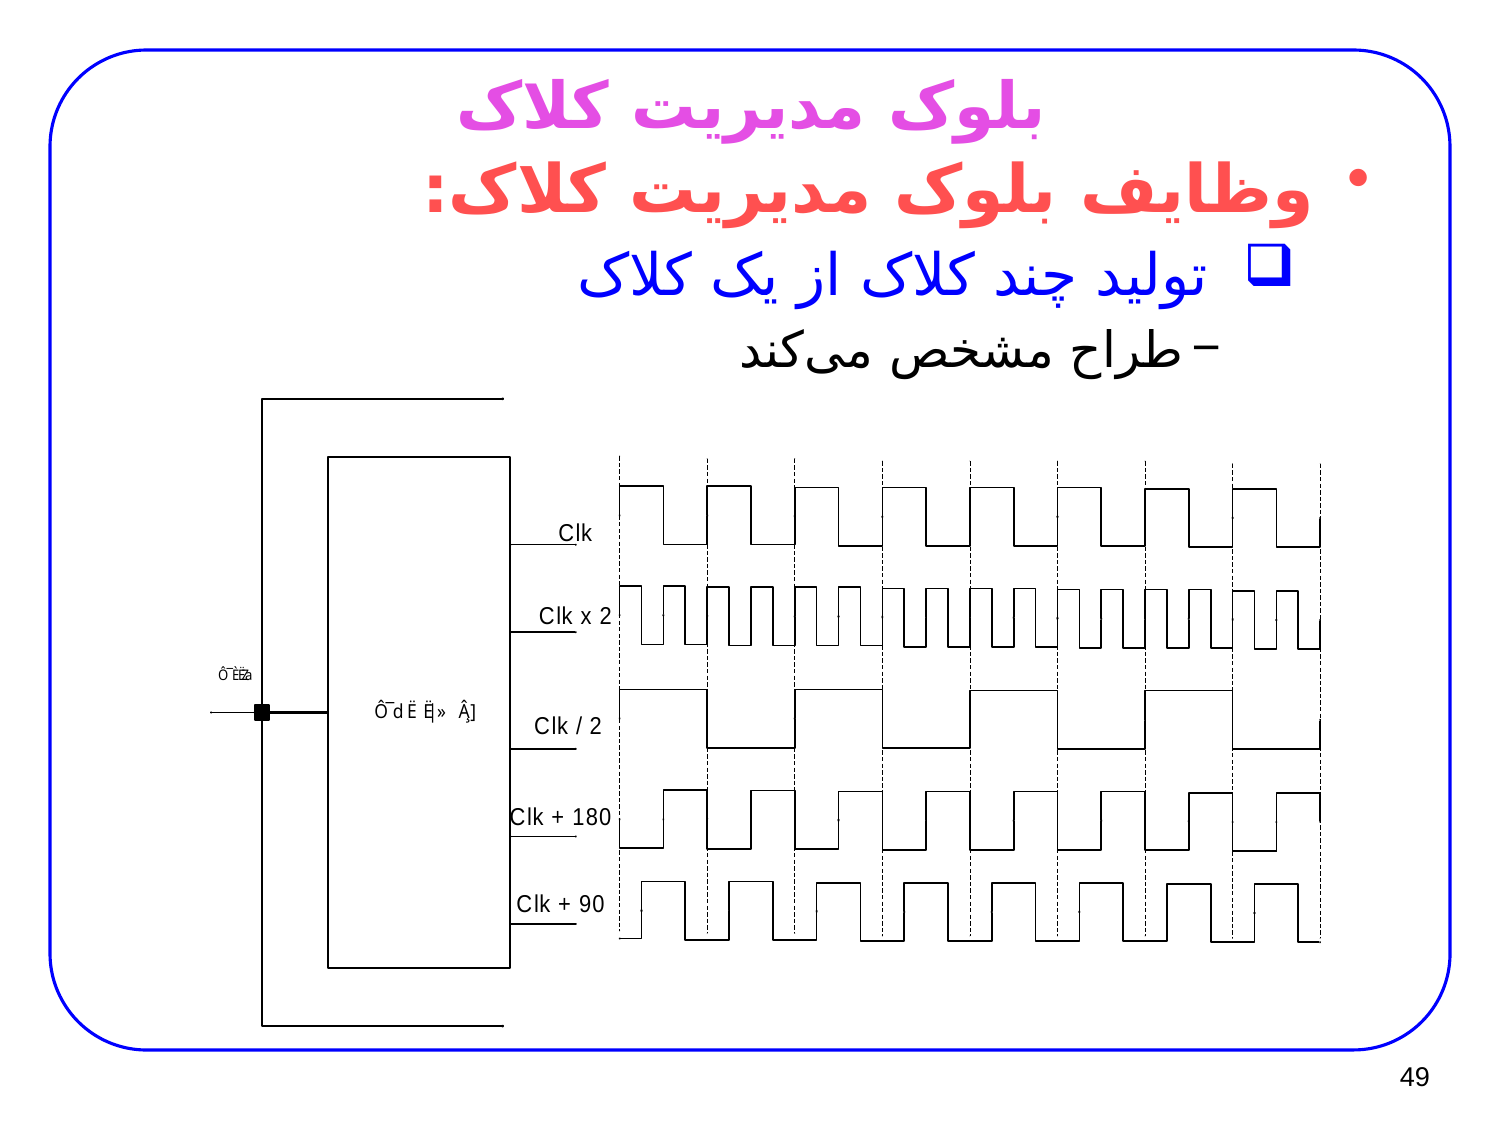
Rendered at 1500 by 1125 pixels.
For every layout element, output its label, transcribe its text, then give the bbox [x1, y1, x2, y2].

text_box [180, 396, 1322, 1028]
list وظایف بلوک مدیریت کلاک: تولید چند کلاک از یک کلاک طراح مشخص می‌کند [112, 137, 1388, 900]
title بلوک مدیریت کلاک [113, 66, 1389, 140]
slide_number 49 [1351, 1047, 1444, 1104]
